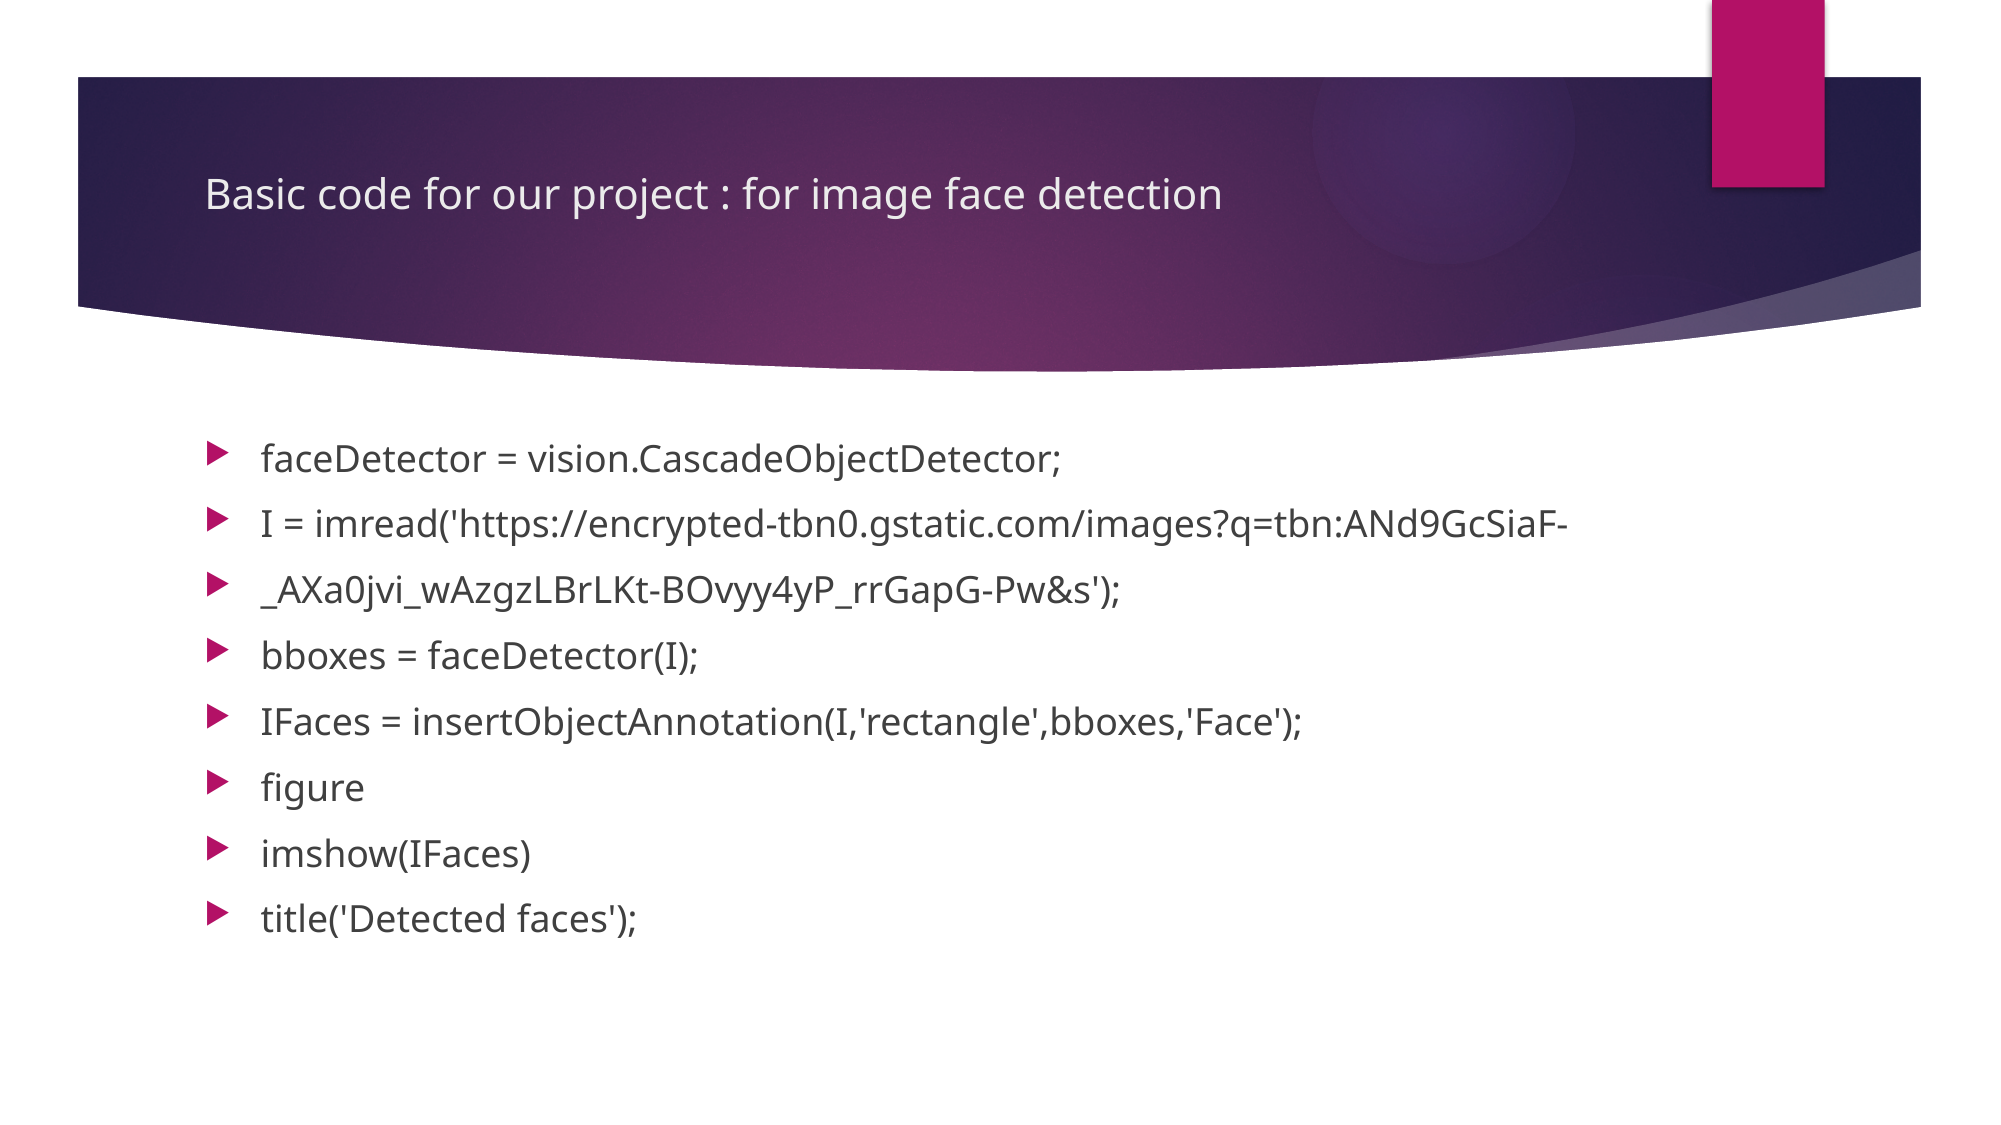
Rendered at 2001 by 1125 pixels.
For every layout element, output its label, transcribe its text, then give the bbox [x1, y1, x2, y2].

list faceDetector = vision.CascadeObjectDetector; I = imread('https://encrypted-tbn0.gstatic.com/images?q=tbn:ANd9GcSiaF- _AXa0jvi_wAzgzLBrLKt-BOvyy4yP_rrGapG-Pw&s'); bboxes = faceDetector(I); IFaces = insertObjectAnnotation(I,'rectangle',bboxes,'Face'); figure imshow(IFaces) title('Detected faces'); [189, 427, 1627, 988]
title Basic code for our project : for image face detection [189, 159, 1627, 276]
